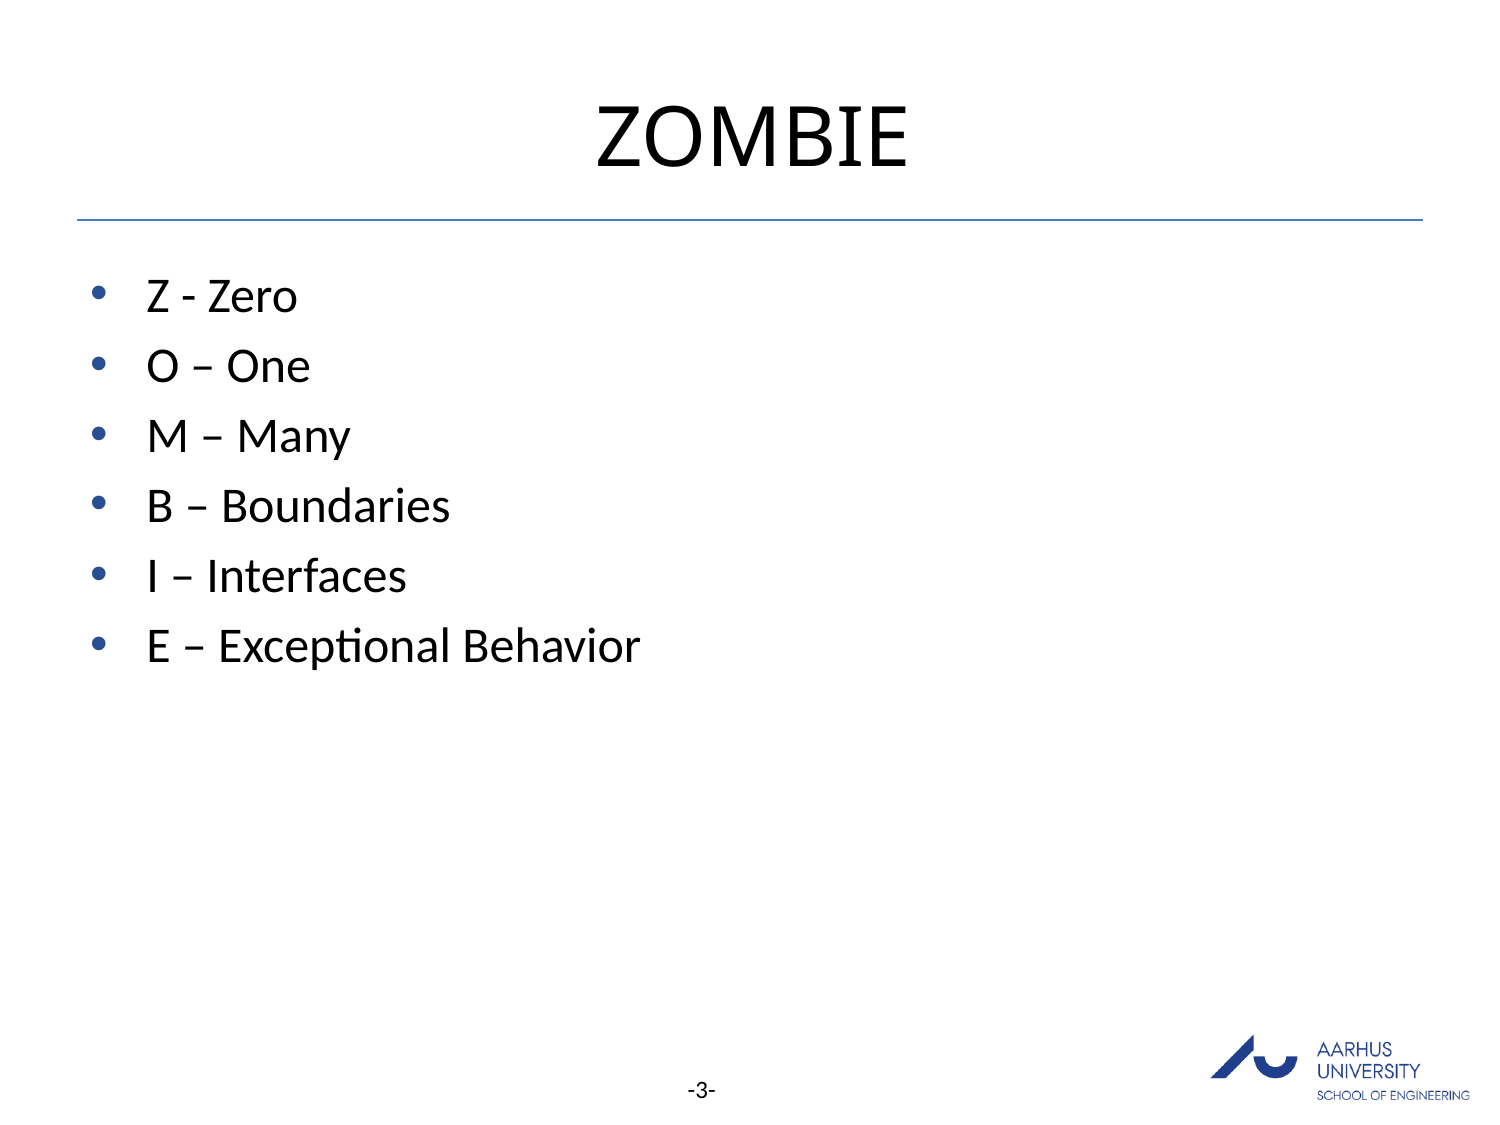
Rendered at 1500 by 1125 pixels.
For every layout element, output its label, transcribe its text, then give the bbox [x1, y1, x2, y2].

list Z - Zero O – One M – Many B – Boundaries I – Interfaces E – Exceptional Behavior [75, 255, 1425, 1024]
picture [1210, 1034, 1470, 1100]
title ZOMBIE [147, 39, 1359, 228]
